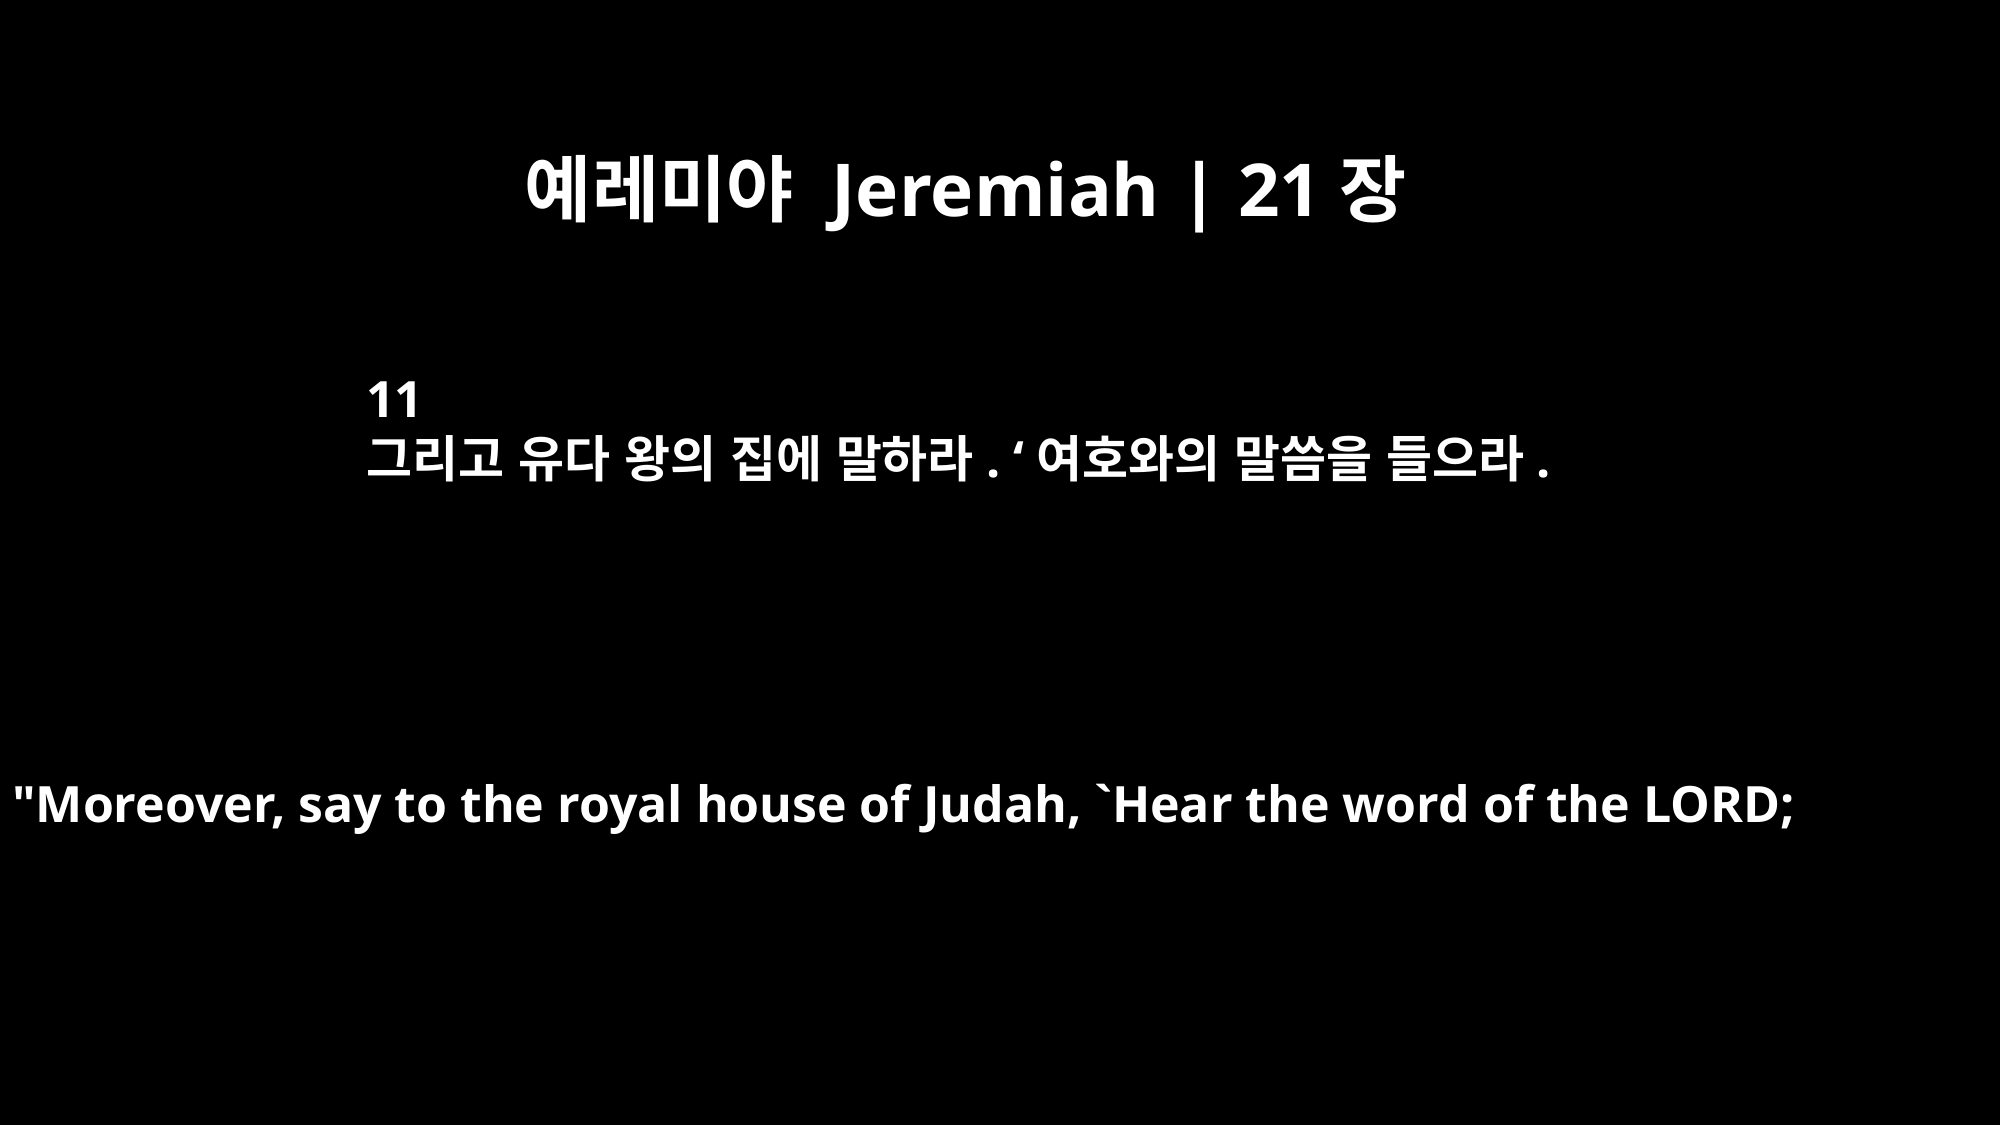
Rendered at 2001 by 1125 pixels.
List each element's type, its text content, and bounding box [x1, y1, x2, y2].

text_box 11 그리고 유다 왕의 집에 말하라. ‘여호와의 말씀을 들으라. [351, 359, 1566, 495]
text_box 예레미야 Jeremiah | 21장 [510, 136, 1422, 239]
text_box "Moreover, say to the royal house of Judah, `Hear the word of the LORD; [0, 764, 1810, 840]
